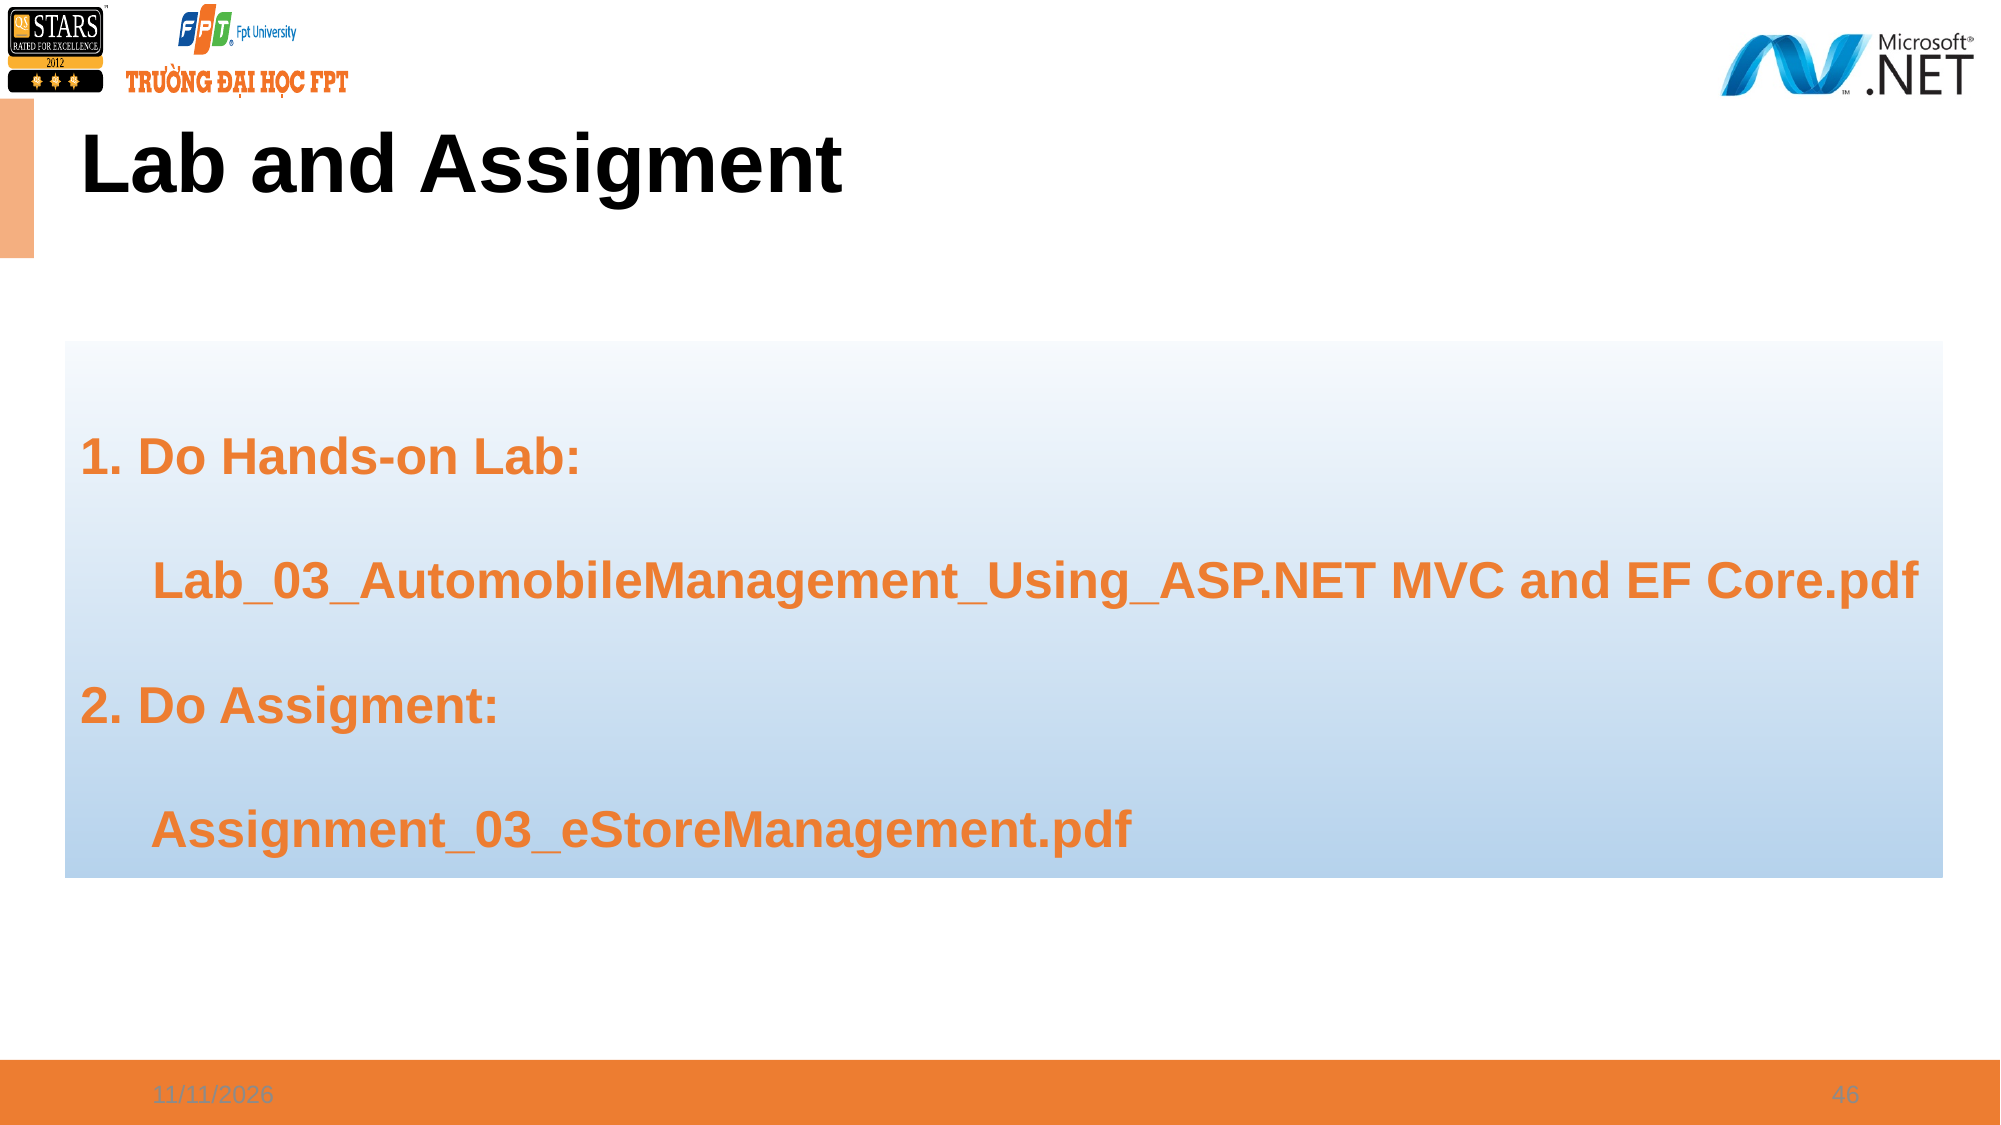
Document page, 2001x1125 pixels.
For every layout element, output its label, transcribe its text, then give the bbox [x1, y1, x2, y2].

slide_number 46 [1424, 1063, 1875, 1123]
title Lab and Assigment [65, 118, 1973, 213]
picture [1685, 0, 2001, 129]
text_box 1. Do Hands-on Lab: Lab_03_AutomobileManagement_Using_ASP.NET MVC and EF Core.pdf 2. Do Assigment: Assignment_03_eStoreManagement.pdf [65, 341, 1943, 878]
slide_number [137, 1063, 588, 1123]
